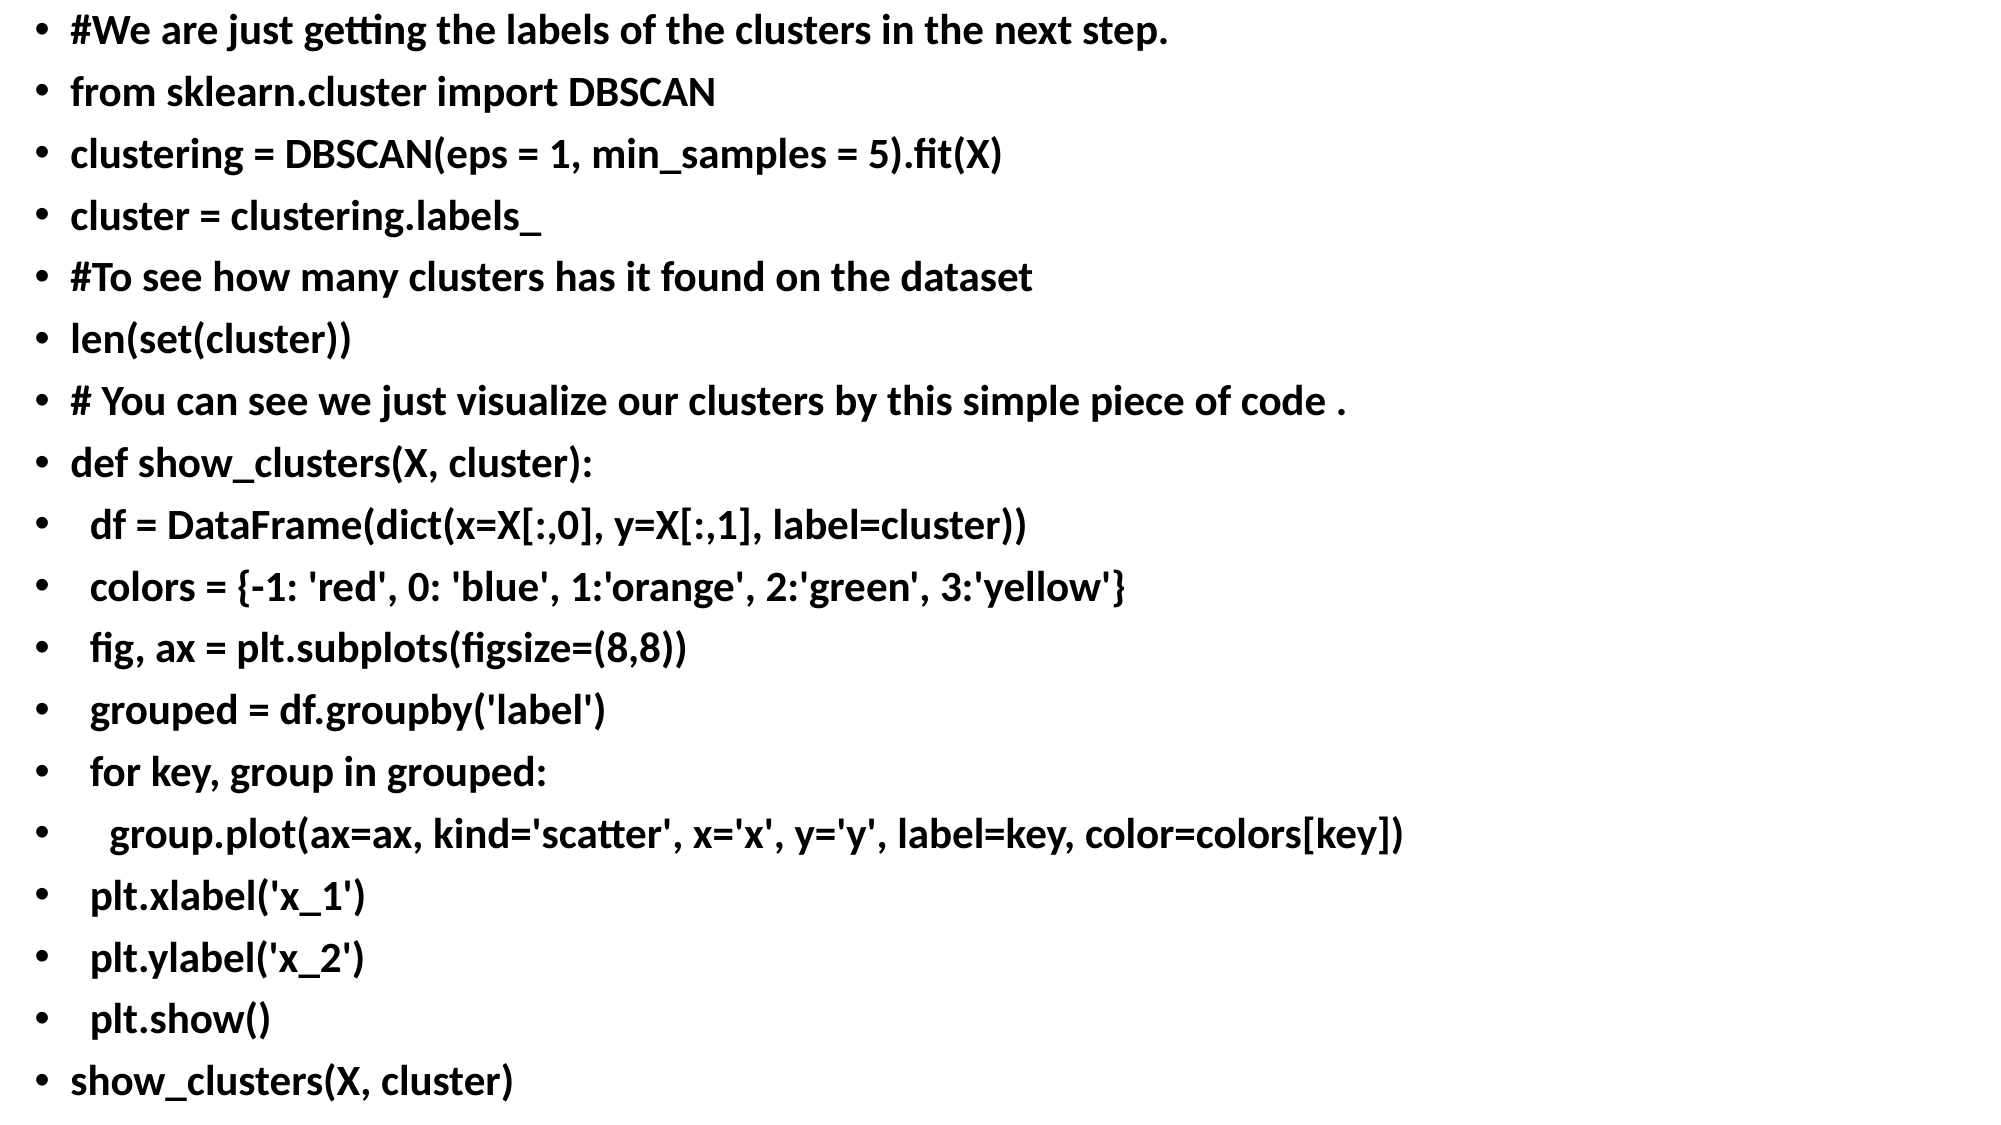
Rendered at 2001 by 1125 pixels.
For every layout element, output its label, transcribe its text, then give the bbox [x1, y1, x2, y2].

list #We are just getting the labels of the clusters in the next step. from sklearn.cluster import DBSCAN clustering = DBSCAN(eps = 1, min_samples = 5).fit(X) cluster = clustering.labels_ #To see how many clusters has it found on the dataset len(set(cluster)) # You can see we just visualize our clusters by this simple piece of code . def show_clusters(X, cluster): df = DataFrame(dict(x=X[:,0], y=X[:,1], label=cluster)) colors = {-1: 'red', 0: 'blue', 1:'orange', 2:'green', 3:'yellow'} fig, ax = plt.subplots(figsize=(8,8)) grouped = df.groupby('label') for key, group in grouped: group.plot(ax=ax, kind='scatter', x='x', y='y', label=key, color=colors[key]) plt.xlabel('x_1') plt.ylabel('x_2') plt.show() show_clusters(X, cluster) [19, 0, 2000, 1125]
